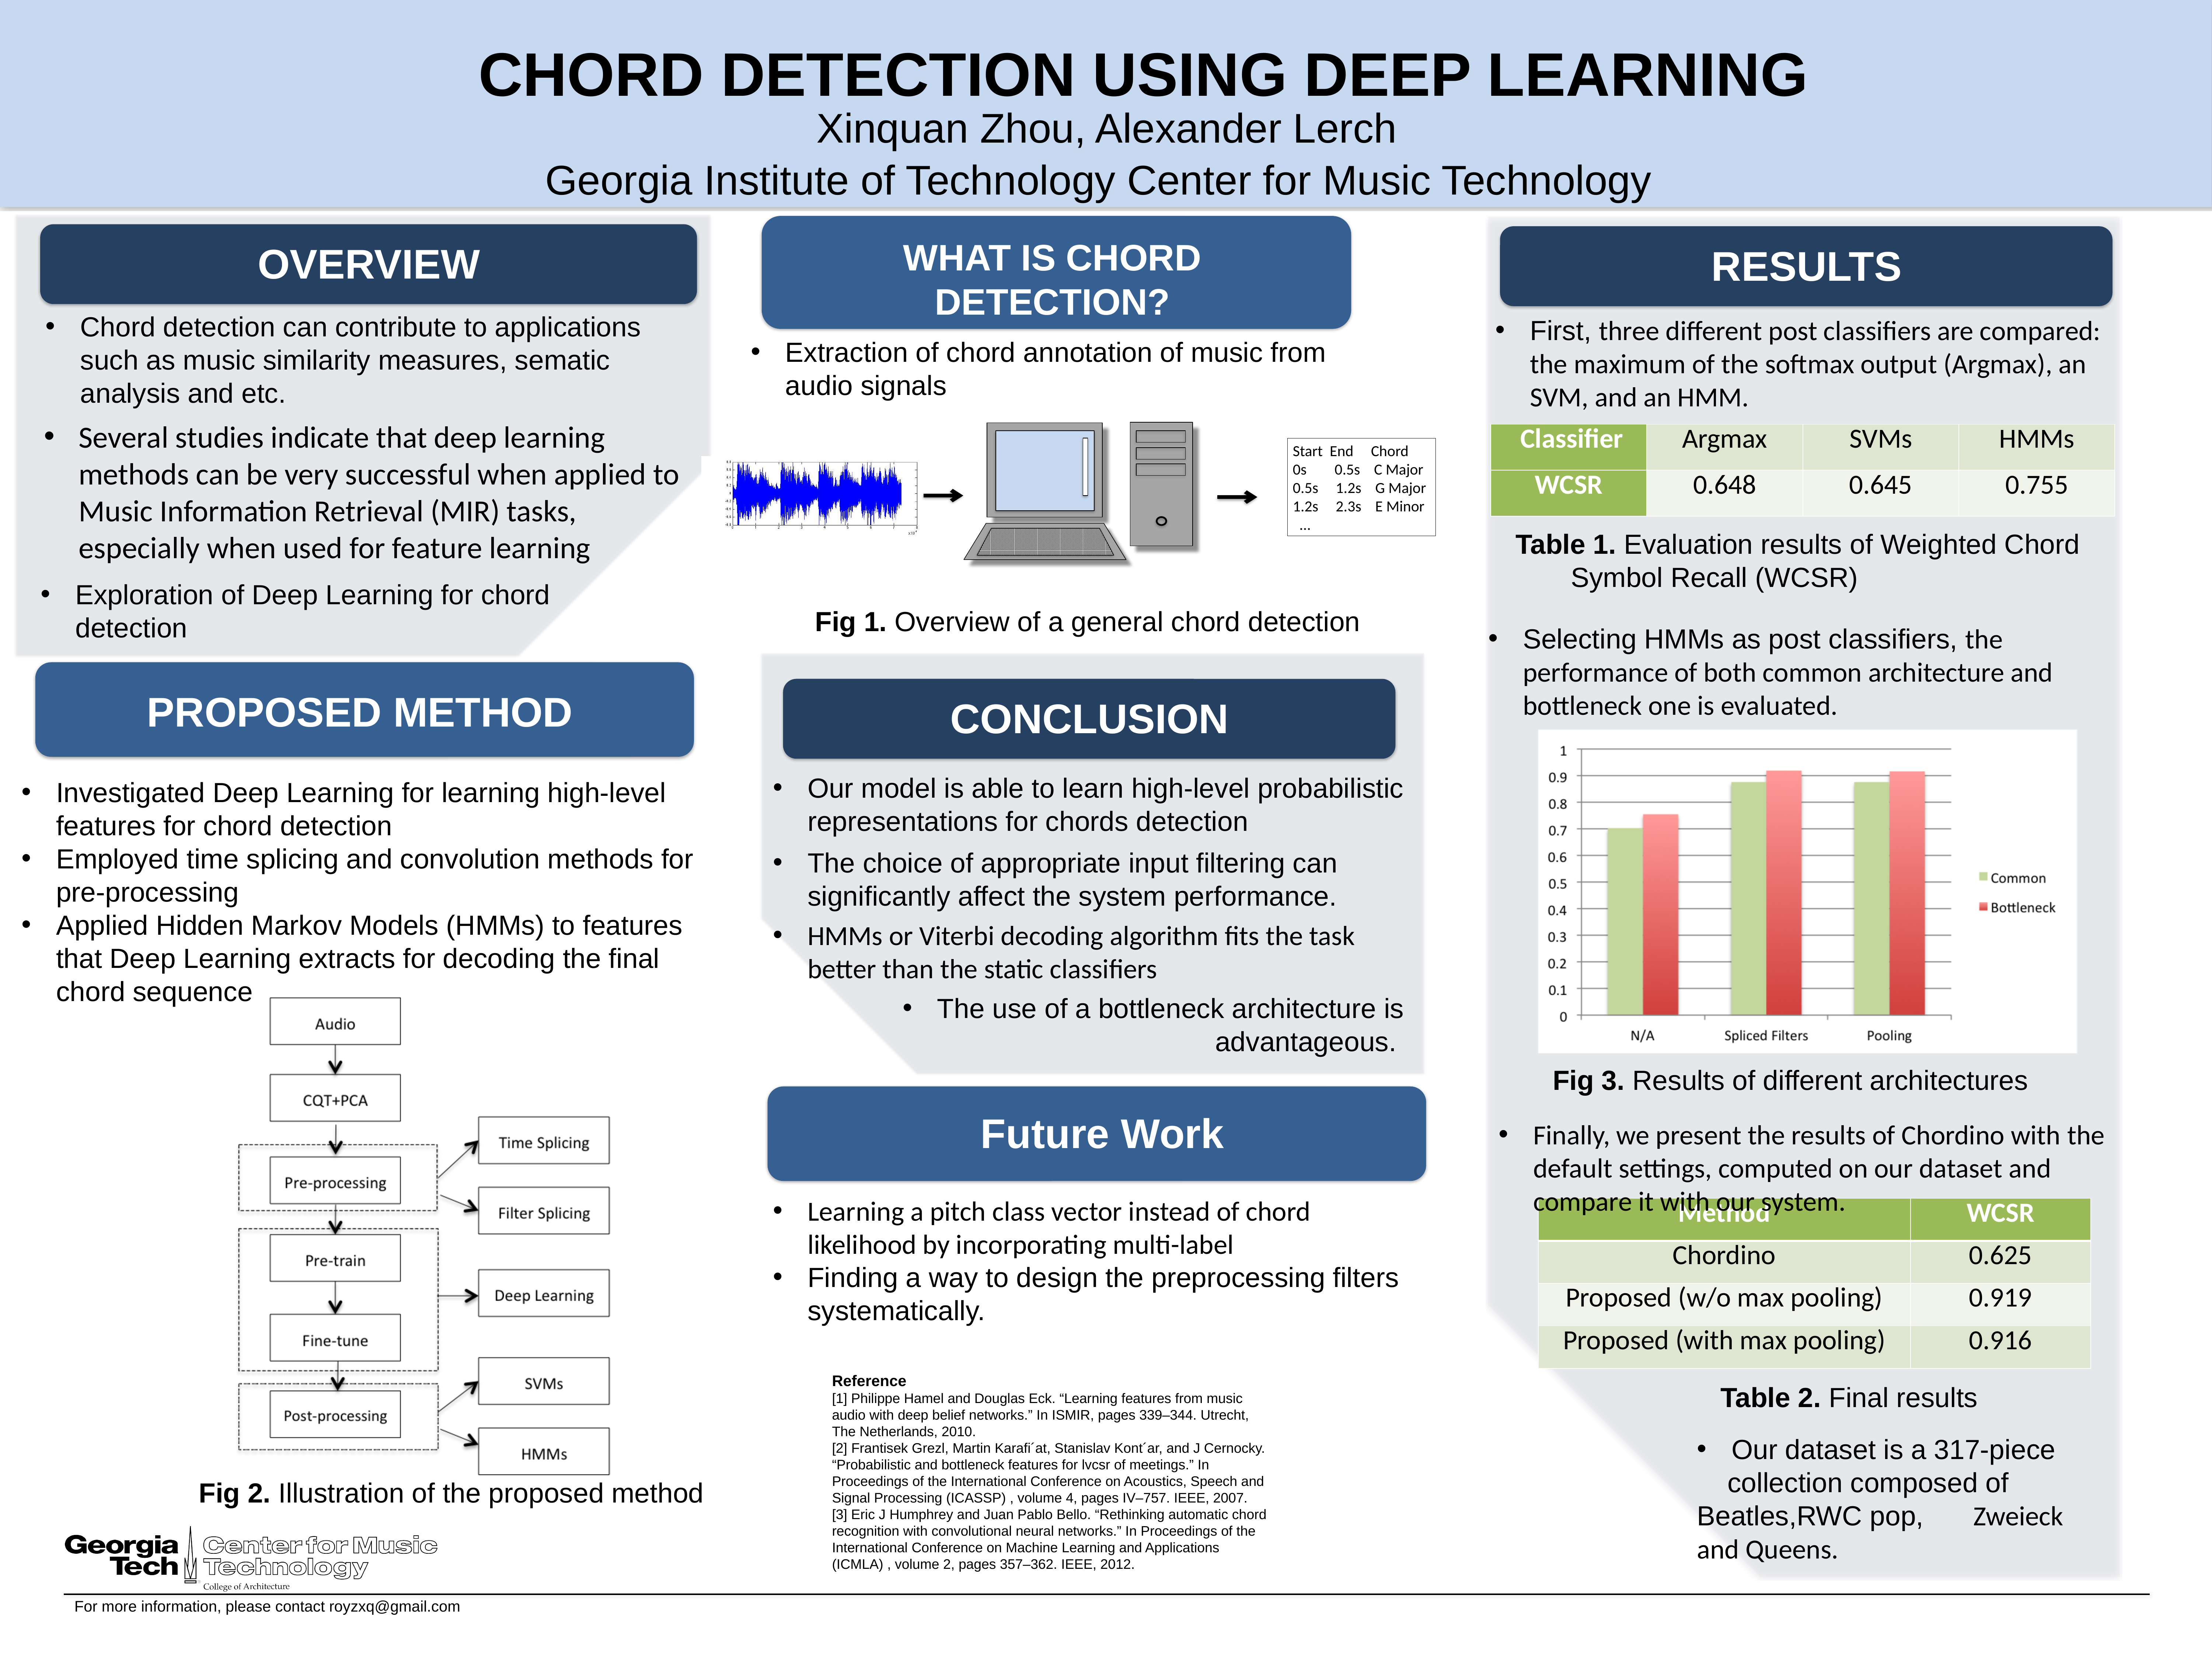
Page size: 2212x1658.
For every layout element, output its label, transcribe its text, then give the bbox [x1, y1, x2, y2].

text_box The choice of appropriate input filtering can significantly affect the system performance. [767, 842, 1410, 914]
picture [1538, 729, 2078, 1053]
text_box Investigated Deep Learning for learning high-level features for chord detection Employed time splicing and convolution methods for pre-processing Applied Hidden Markov Models (HMMs) to features that Deep Learning extracts for decoding the final chord sequence [16, 772, 711, 1010]
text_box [783, 679, 1396, 759]
text_box Start End Chord 0s 0.5s C Major 0.5s 1.2s G Major 1.2s 2.3s E Minor … [1287, 438, 1436, 536]
picture [233, 997, 610, 1476]
text_box [0, 0, 2212, 207]
text_box [15, 214, 711, 656]
table_cell 0.625 [1911, 1242, 2090, 1283]
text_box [40, 224, 697, 304]
text_box Fig 3. Results of different architectures [1547, 1060, 2094, 1098]
text_box Extraction of chord annotation of music from audio signals [745, 332, 1382, 403]
text_box Fig 1. Overview of a general chord detection [809, 601, 1366, 640]
text_box Selecting HMMs as post classifiers, the performance of both common architecture and bottleneck one is evaluated. [1483, 618, 2120, 723]
text_box Future Work [819, 1104, 1386, 1159]
text_box The use of a bottleneck architecture is advantageous. [767, 988, 1410, 1060]
text_box Learning a pitch class vector instead of chord likelihood by incorporating multi-label Finding a way to design the preprocessing filters systematically. [767, 1190, 1426, 1329]
text_box PROPOSED METHOD [77, 682, 643, 738]
table_header HMMs [1959, 424, 2114, 470]
text_box Reference [1] Philippe Hamel and Douglas Eck. “Learning features from music audio with deep belief networks.” In ISMIR, pages 339–344. Utrecht, The Netherlands, 2010. [2] Frantisek Grezl, Martin Karafi´at, Stanislav Kont´ar, and J Cernocky. “Probabilistic and bottleneck features for lvcsr of meetings.” In Proceedings of the International Conference on Acoustics, Speech and Signal Processing (ICASSP) , volume 4, pages IV–757. IEEE, 2007. [3] Eric J Humphrey and Juan Pablo Bello. “Rethinking automatic chord recognition with convolutional neural networks.” In Proceedings of the International Conference on Machine Learning and Applications (ICMLA) , volume 2, pages 357–362. IEEE, 2012. [826, 1368, 1280, 1575]
text_box [1488, 216, 2120, 1355]
text_box Exploration of Deep Learning for chord detection [35, 574, 581, 646]
table_cell 0.648 [1647, 471, 1803, 516]
table_cell Chordino [1539, 1242, 1910, 1283]
text_box [35, 662, 694, 757]
table_header Method [1539, 1219, 1910, 1240]
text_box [963, 422, 1193, 560]
text_box CHORD DETECTION USING DEEP LEARNING [473, 32, 1815, 111]
text_box First, three different post classifiers are compared: the maximum of the softmax output (Argmax), an SVM, and an HMM. [1490, 310, 2127, 415]
table_header WCSR [1911, 1219, 2090, 1240]
text_box HMMs or Viterbi decoding algorithm fits the task better than the static classifiers [767, 915, 1410, 987]
text_box Georgia Institute of Technology Center for Music Technology [540, 150, 1657, 206]
table_cell Proposed (with max pooling) [1539, 1326, 1910, 1368]
text_box [761, 653, 1424, 1074]
text_box Table 2. Final results [1715, 1377, 1984, 1416]
table_cell 0.755 [1959, 471, 2114, 516]
text_box For more information, please contact royzxq@gmail.com [69, 1595, 466, 1617]
table_header Classifier [1491, 424, 1646, 470]
picture [65, 1525, 439, 1592]
table_header SVMs [1803, 424, 1958, 470]
text_box Our model is able to learn high-level probabilistic representations for chords detection [767, 767, 1410, 839]
table_cell WCSR [1491, 471, 1646, 516]
table_header Argmax [1647, 424, 1803, 470]
table_cell 0.645 [1803, 471, 1958, 516]
text_box Several studies indicate that deep learning methods can be very successful when applied to Music Information Retrieval (MIR) tasks, especially when used for feature learning [39, 414, 701, 567]
table_cell 0.916 [1911, 1326, 2090, 1368]
text_box WHAT IS CHORD DETECTION? [785, 231, 1320, 325]
text_box Fig 2. Illustration of the proposed method [193, 1472, 741, 1511]
text_box [1552, 1219, 2120, 1577]
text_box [1500, 226, 2113, 307]
table_cell 0.919 [1911, 1284, 2090, 1326]
text_box [767, 1086, 1427, 1182]
text_box Finally, we present the results of Chordino with the default settings, computed on our dataset and compare it with our system. [1493, 1114, 2130, 1219]
text_box Chord detection can contribute to applications such as music similarity measures, sematic analysis and etc. [40, 308, 694, 411]
text_box Xinquan Zhou, Alexander Lerch [811, 98, 1403, 150]
text_box Table 1. Evaluation results of Weighted Chord Symbol Recall (WCSR) [1510, 524, 2093, 596]
table_cell Proposed (w/o max pooling) [1539, 1284, 1910, 1326]
text_box [761, 216, 1352, 329]
text_box Our dataset is a 317-piece collection composed of Beatles,RWC pop, Zweieck and Queens. [1691, 1429, 2112, 1567]
picture [701, 456, 939, 535]
